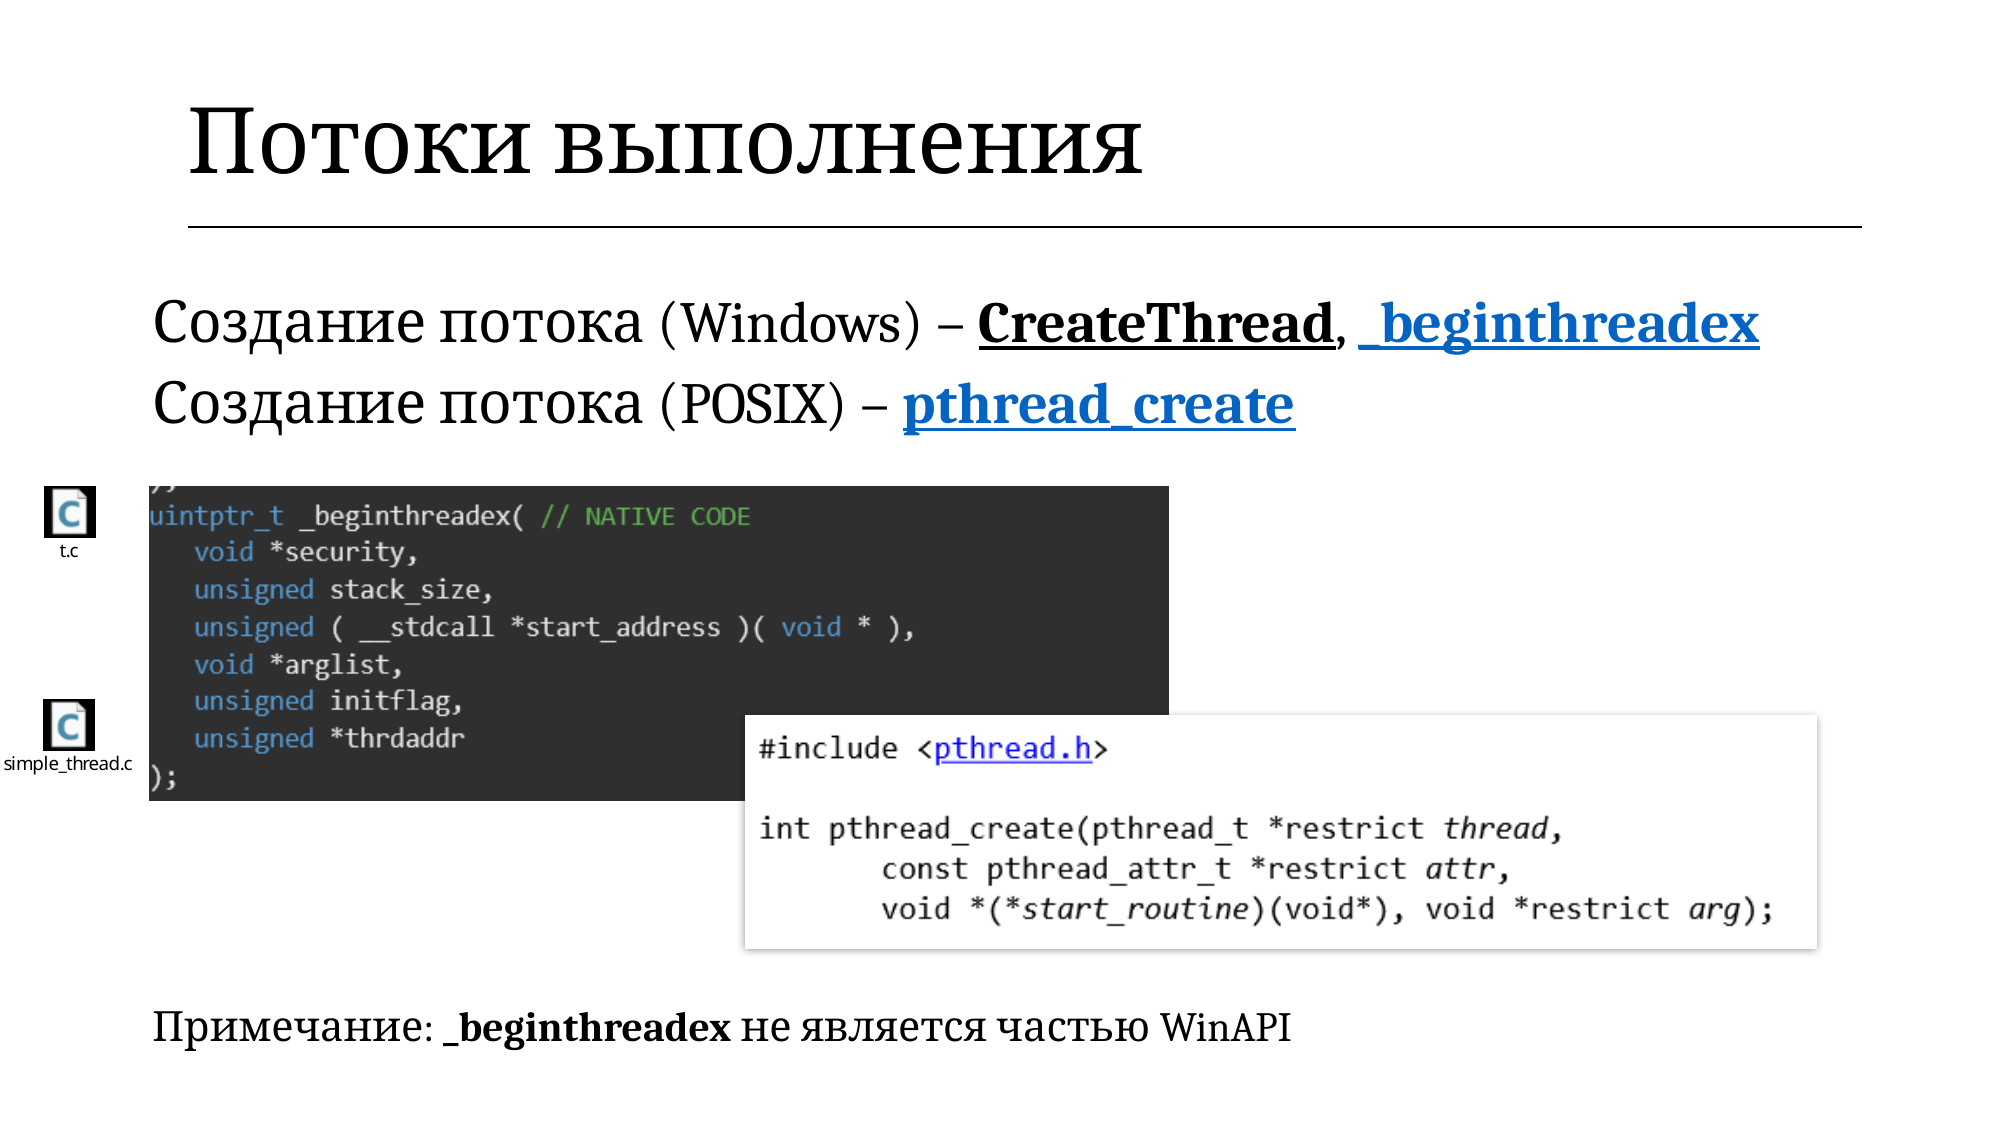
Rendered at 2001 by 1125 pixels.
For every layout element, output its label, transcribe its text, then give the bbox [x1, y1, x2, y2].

table_header Потоки выполнения [188, 60, 1862, 226]
picture [149, 486, 1803, 935]
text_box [37, 486, 101, 572]
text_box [0, 699, 150, 785]
list Создание потока (Windows) – CreateThread, _beginthreadex Создание потока (POSIX) – pthread_create Примечание: _beginthreadex не является частью WinAPI [137, 286, 1863, 1103]
